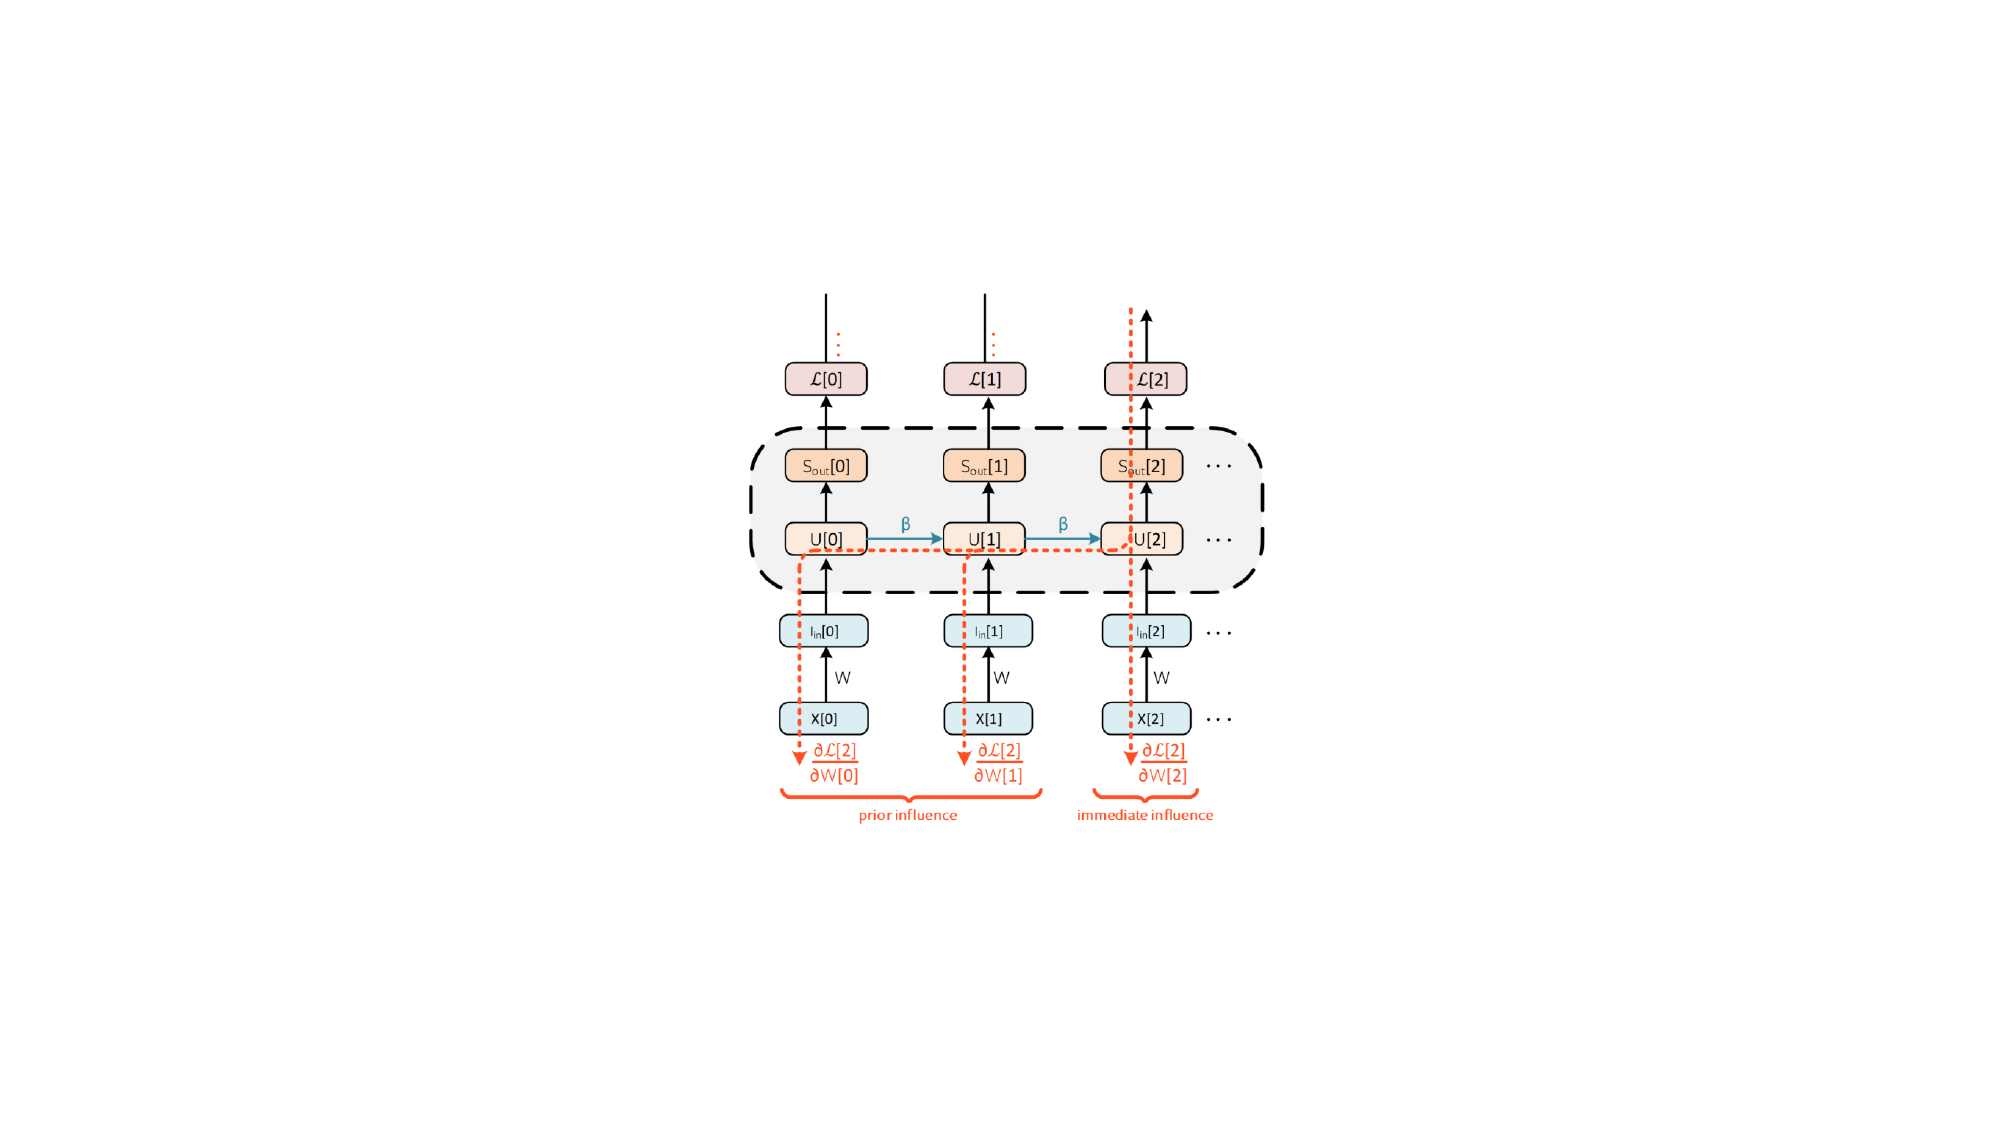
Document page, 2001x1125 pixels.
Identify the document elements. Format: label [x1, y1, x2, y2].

picture [727, 283, 1273, 841]
